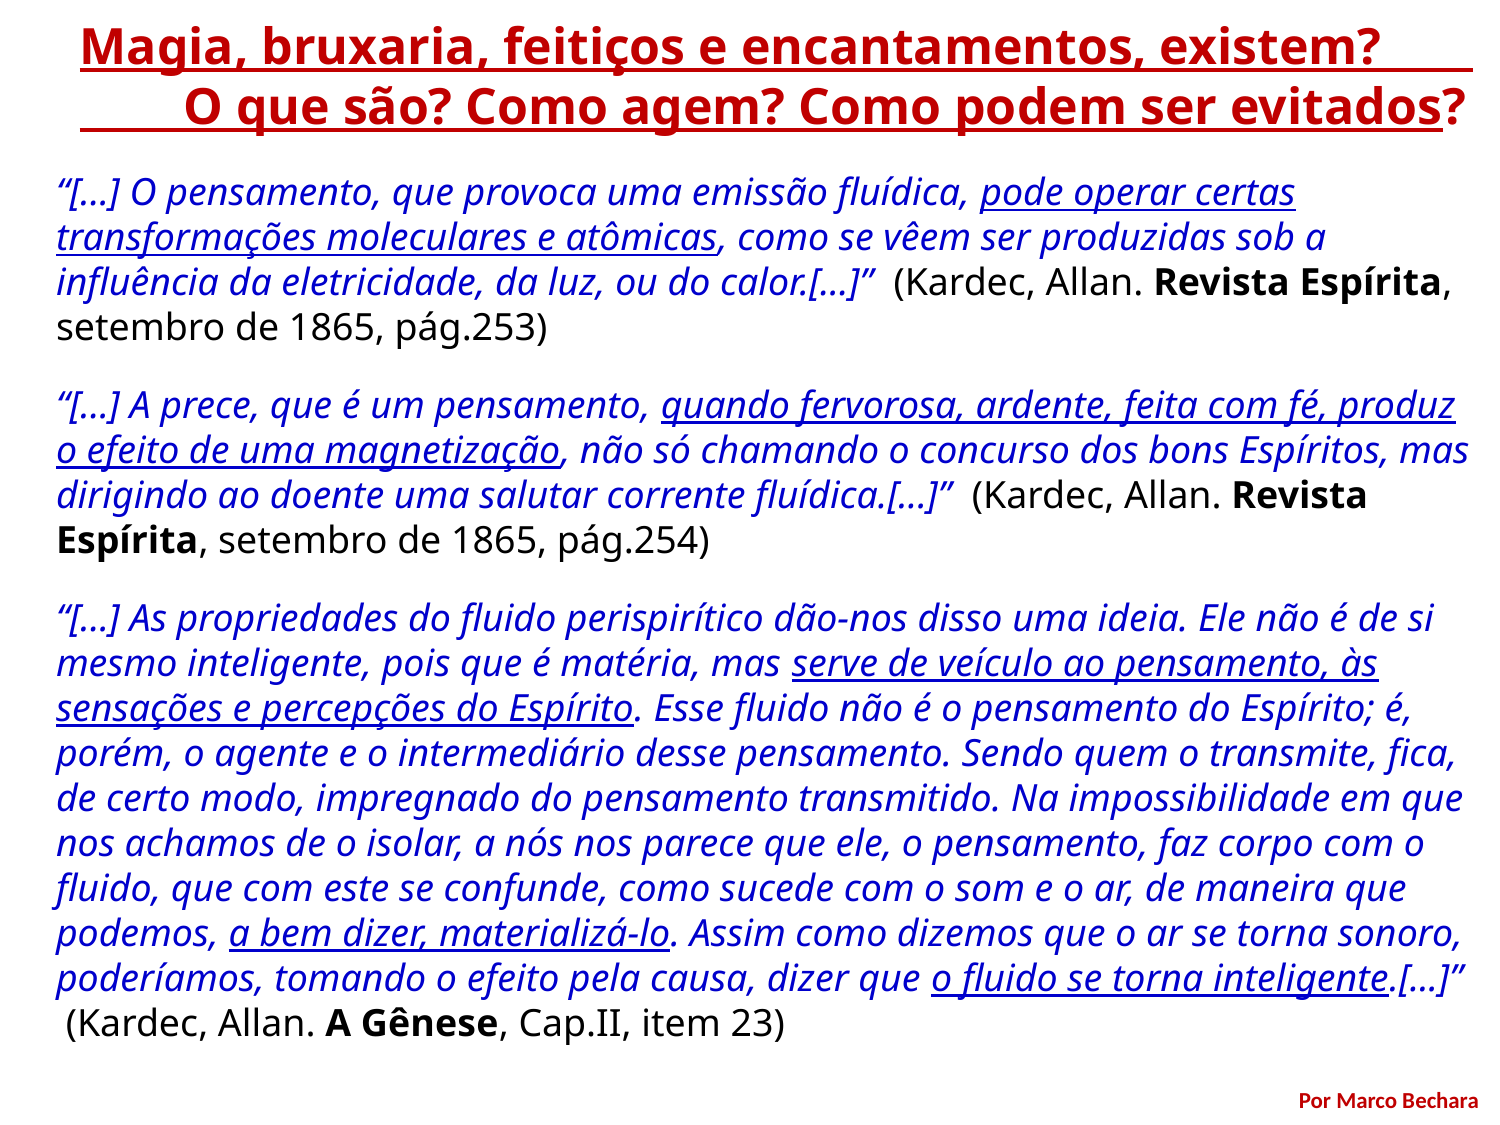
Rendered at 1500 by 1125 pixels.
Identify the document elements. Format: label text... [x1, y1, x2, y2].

text_box “[...] A prece, que é um pensamento, quando fervorosa, ardente, feita com fé, produz o efeito de uma magnetização, não só chamando o concurso dos bons Espíritos, mas dirigindo ao doente uma salutar corrente fluídica.[...]” (Kardec, Allan. Revista Espírita, setembro de 1865, pág.254) [41, 373, 1500, 569]
text_box “[...] O pensamento, que provoca uma emissão fluídica, pode operar certas transformações moleculares e atômicas, como se vêem ser produzidas sob a influência da eletricidade, da luz, ou do calor.[...]” (Kardec, Allan. Revista Espírita, setembro de 1865, pág.253) [41, 160, 1500, 356]
text_box Por Marco Bechara [1275, 1078, 1500, 1121]
text_box Magia, bruxaria, feitiços e encantamentos, existem? O que são? Como agem? Como podem ser evitados? [64, 7, 1500, 142]
text_box “[...] As propriedades do fluido perispirítico dão-nos disso uma ideia. Ele não é de si mesmo inteligente, pois que é matéria, mas serve de veículo ao pensamento, às sensações e percepções do Espírito. Esse fluido não é o pensamento do Espírito; é, porém, o agente e o intermediário desse pensamento. Sendo quem o transmite, fica, de certo modo, impregnado do pensamento transmitido. Na impossibilidade em que nos achamos de o isolar, a nós nos parece que ele, o pensamento, faz corpo com o fluido, que com este se confunde, como sucede com o som e o ar, de maneira que podemos, a bem dizer, materializá-lo. Assim como dizemos que o ar se torna sonoro, poderíamos, tomando o efeito pela causa, dizer que o fluido se torna inteligente.[...]” (Kardec, Allan. A Gênese, Cap.II, item 23) [41, 586, 1500, 1051]
